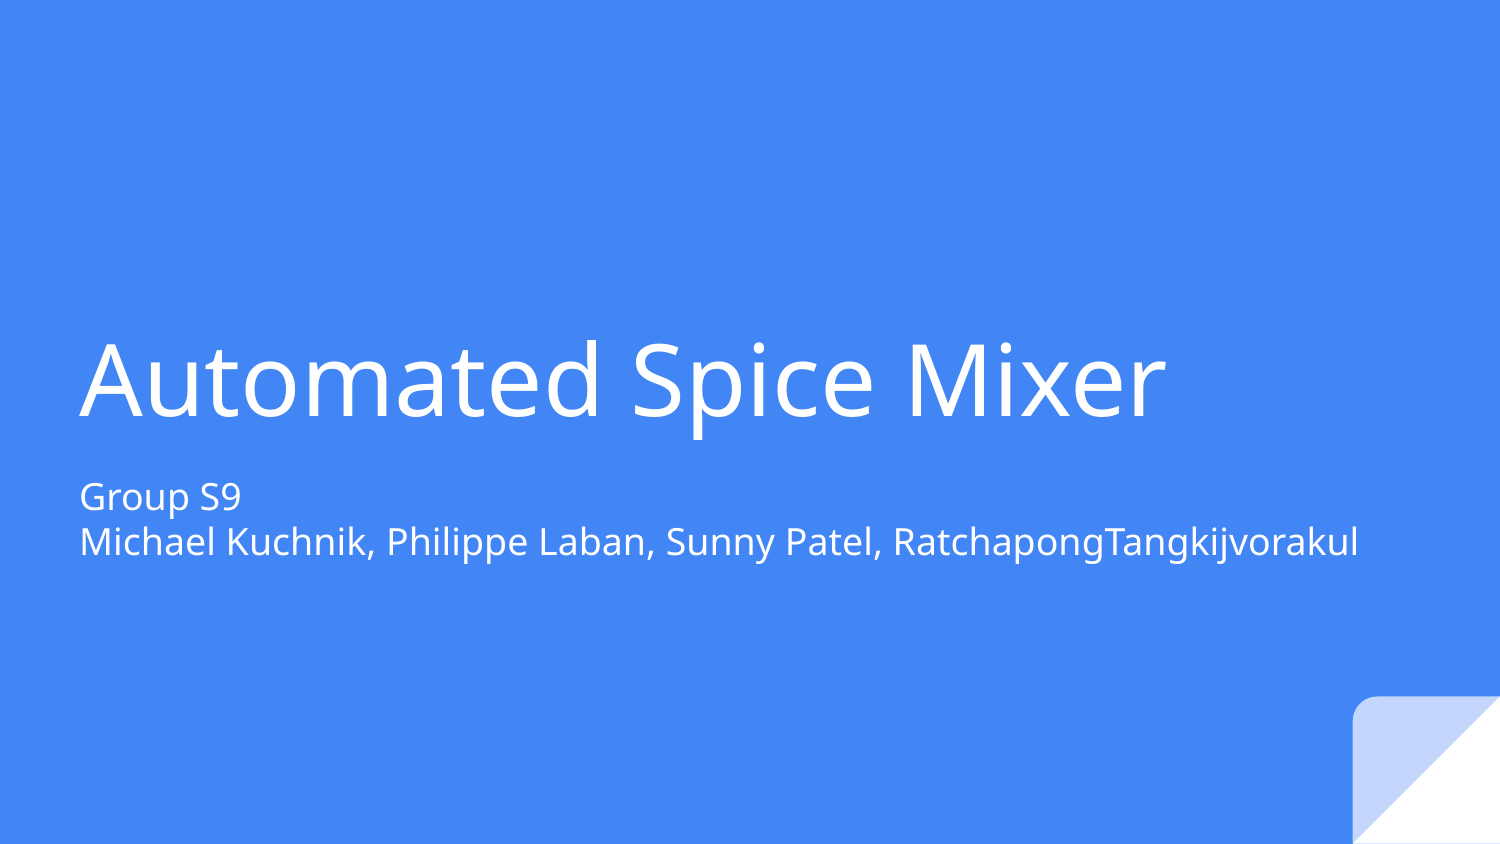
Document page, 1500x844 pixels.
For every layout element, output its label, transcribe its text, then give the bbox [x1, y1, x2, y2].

subtitle Group S9 Michael Kuchnik, Philippe Laban, Sunny Patel, RatchapongTangkijvorakul [64, 457, 1413, 529]
title Automated Spice Mixer [64, 298, 1413, 452]
